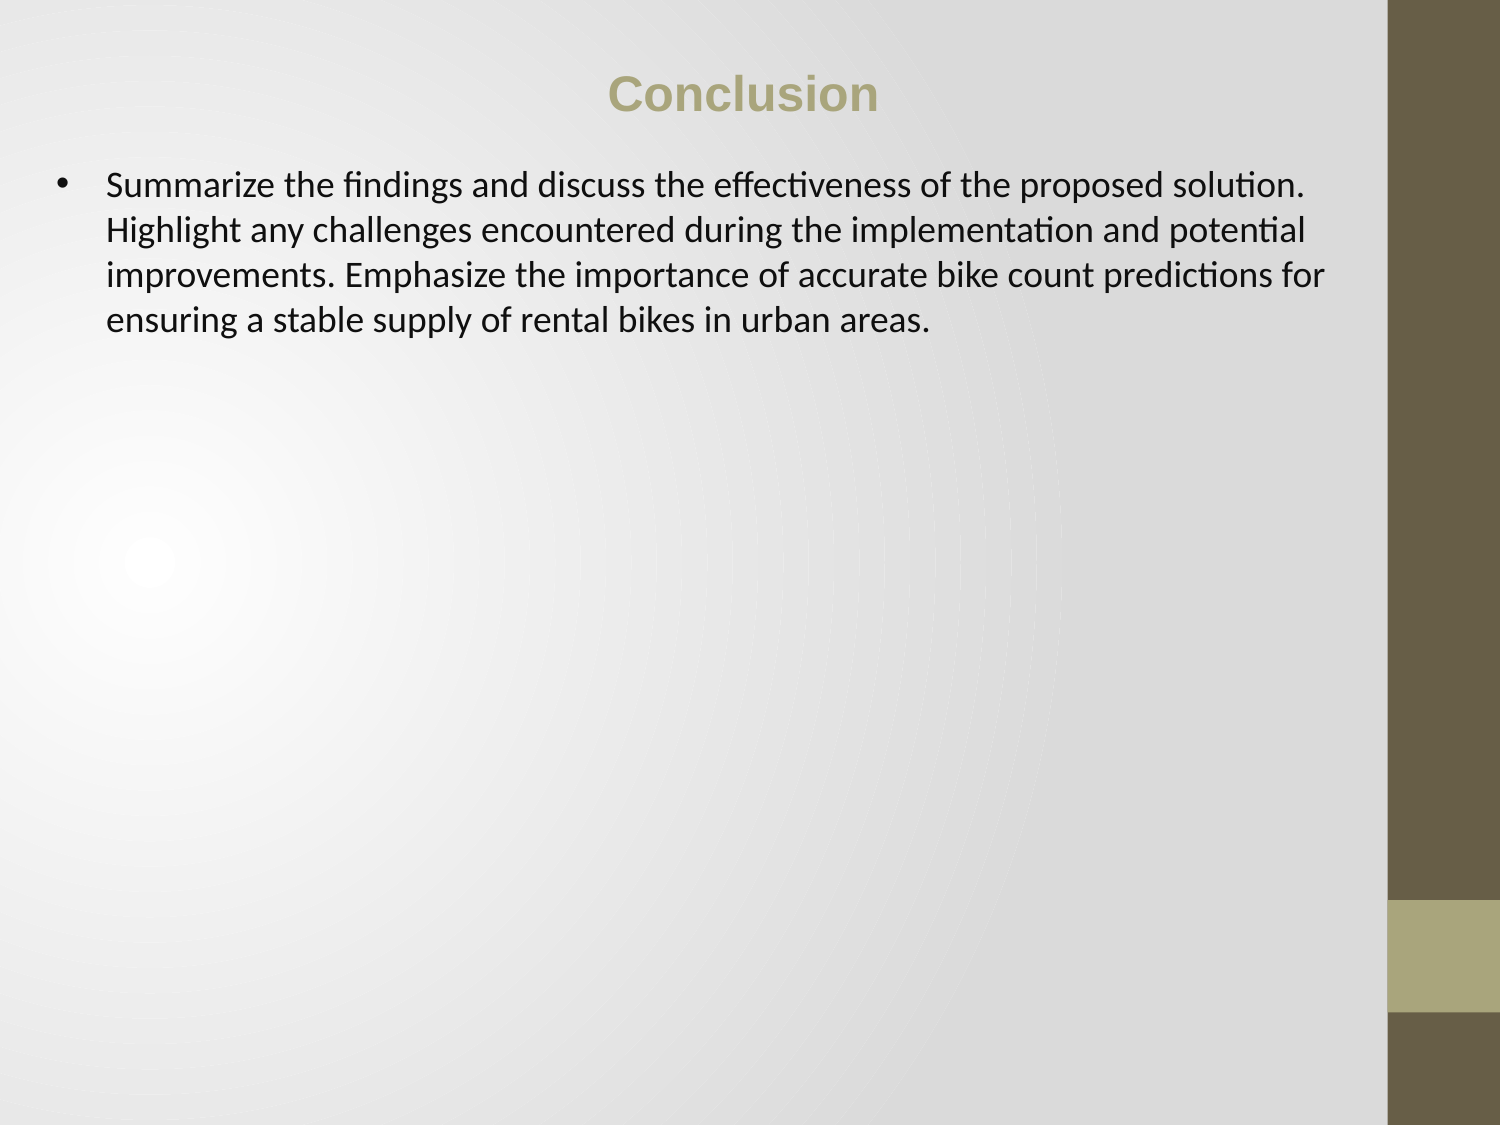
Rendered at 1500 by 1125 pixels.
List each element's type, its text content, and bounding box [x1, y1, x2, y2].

text_box Summarize the findings and discuss the effectiveness of the proposed solution. Highlight any challenges encountered during the implementation and potential improvements. Emphasize the importance of accurate bike count predictions for ensuring a stable supply of rental bikes in urban areas. [41, 152, 1446, 1093]
text_box Conclusion [41, 54, 1446, 152]
